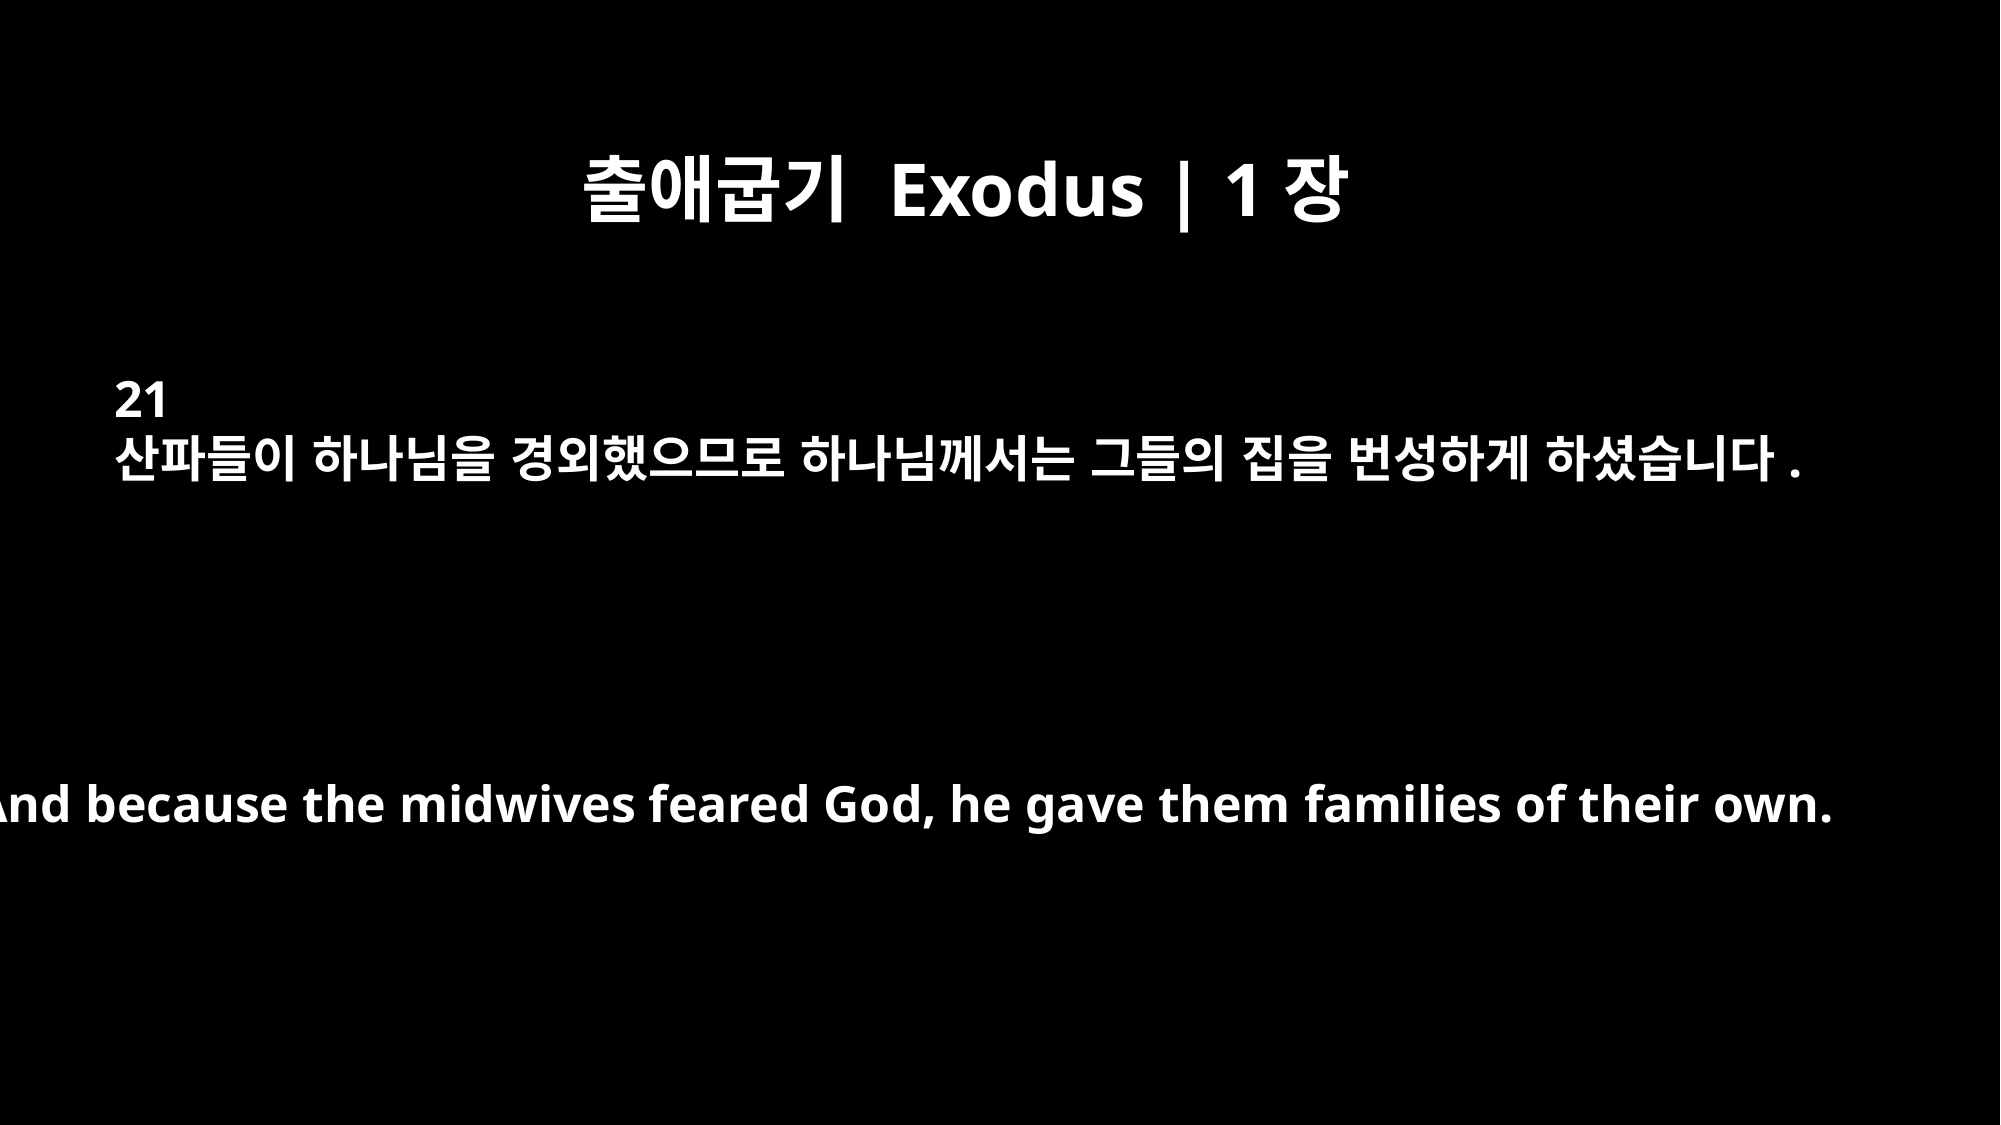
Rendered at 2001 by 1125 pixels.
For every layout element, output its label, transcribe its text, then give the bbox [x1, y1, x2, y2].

text_box 출애굽기 Exodus | 1장 [566, 136, 1366, 239]
text_box 21 산파들이 하나님을 경외했으므로 하나님께서는 그들의 집을 번성하게 하셨습니다. [99, 359, 1818, 495]
text_box And because the midwives feared God, he gave them families of their own. [0, 764, 1850, 840]
